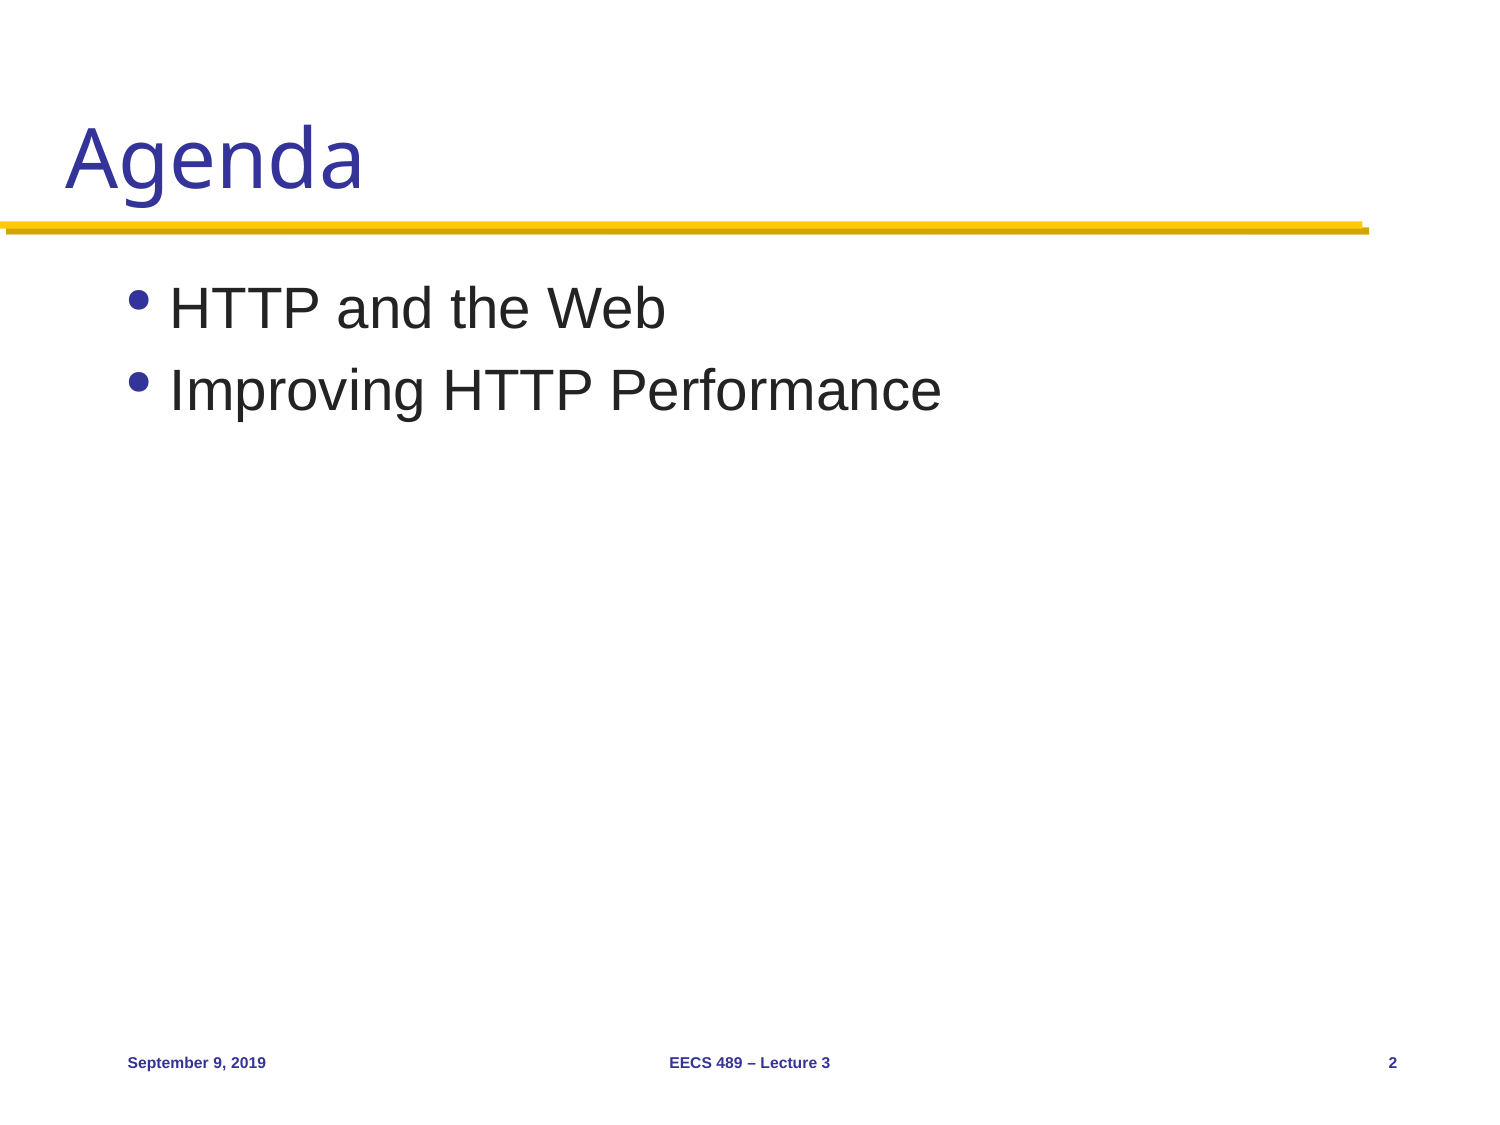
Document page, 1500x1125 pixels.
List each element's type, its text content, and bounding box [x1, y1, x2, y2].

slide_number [112, 1024, 426, 1101]
title Agenda [49, 24, 1451, 213]
footer EECS 489 – Lecture 3 [512, 1024, 988, 1101]
list HTTP and the Web Improving HTTP Performance [112, 262, 1413, 988]
slide_number 2 [1312, 1024, 1413, 1101]
